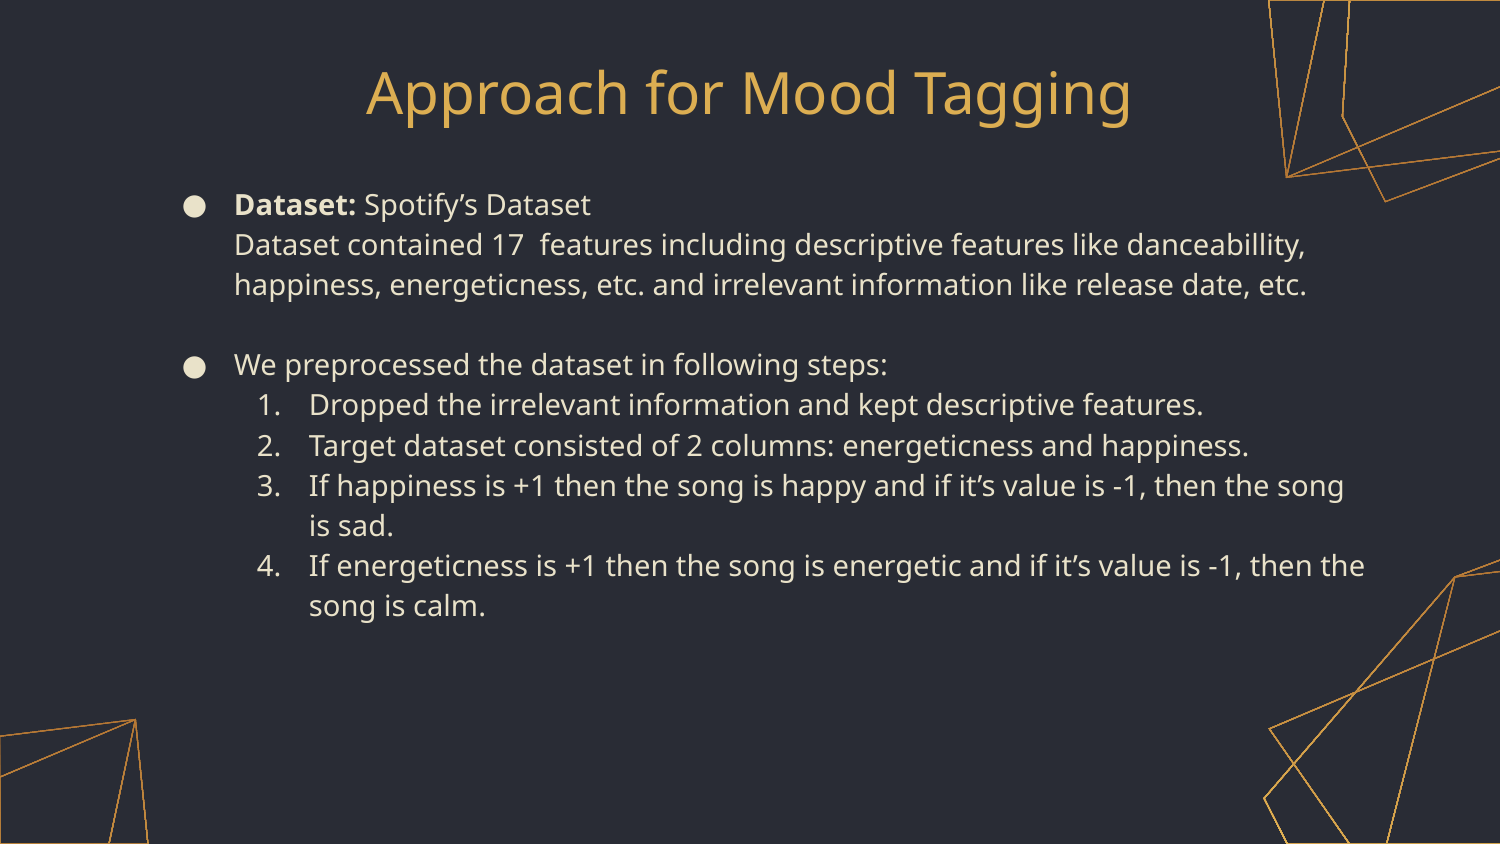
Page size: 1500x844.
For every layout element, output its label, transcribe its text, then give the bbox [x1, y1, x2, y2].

title Approach for Mood Tagging [327, 55, 1173, 127]
text_box Dataset: Spotify’s Dataset Dataset contained 17 features including descriptive features like danceabillity, happiness, energeticness, etc. and irrelevant information like release date, etc. We preprocessed the dataset in following steps: Dropped the irrelevant information and kept descriptive features. Target dataset consisted of 2 columns: energeticness and happiness. If happiness is +1 then the song is happy and if it’s value is -1, then the song is sad. If energeticness is +1 then the song is energetic and if it’s value is -1, then the song is calm. [143, 165, 1382, 638]
